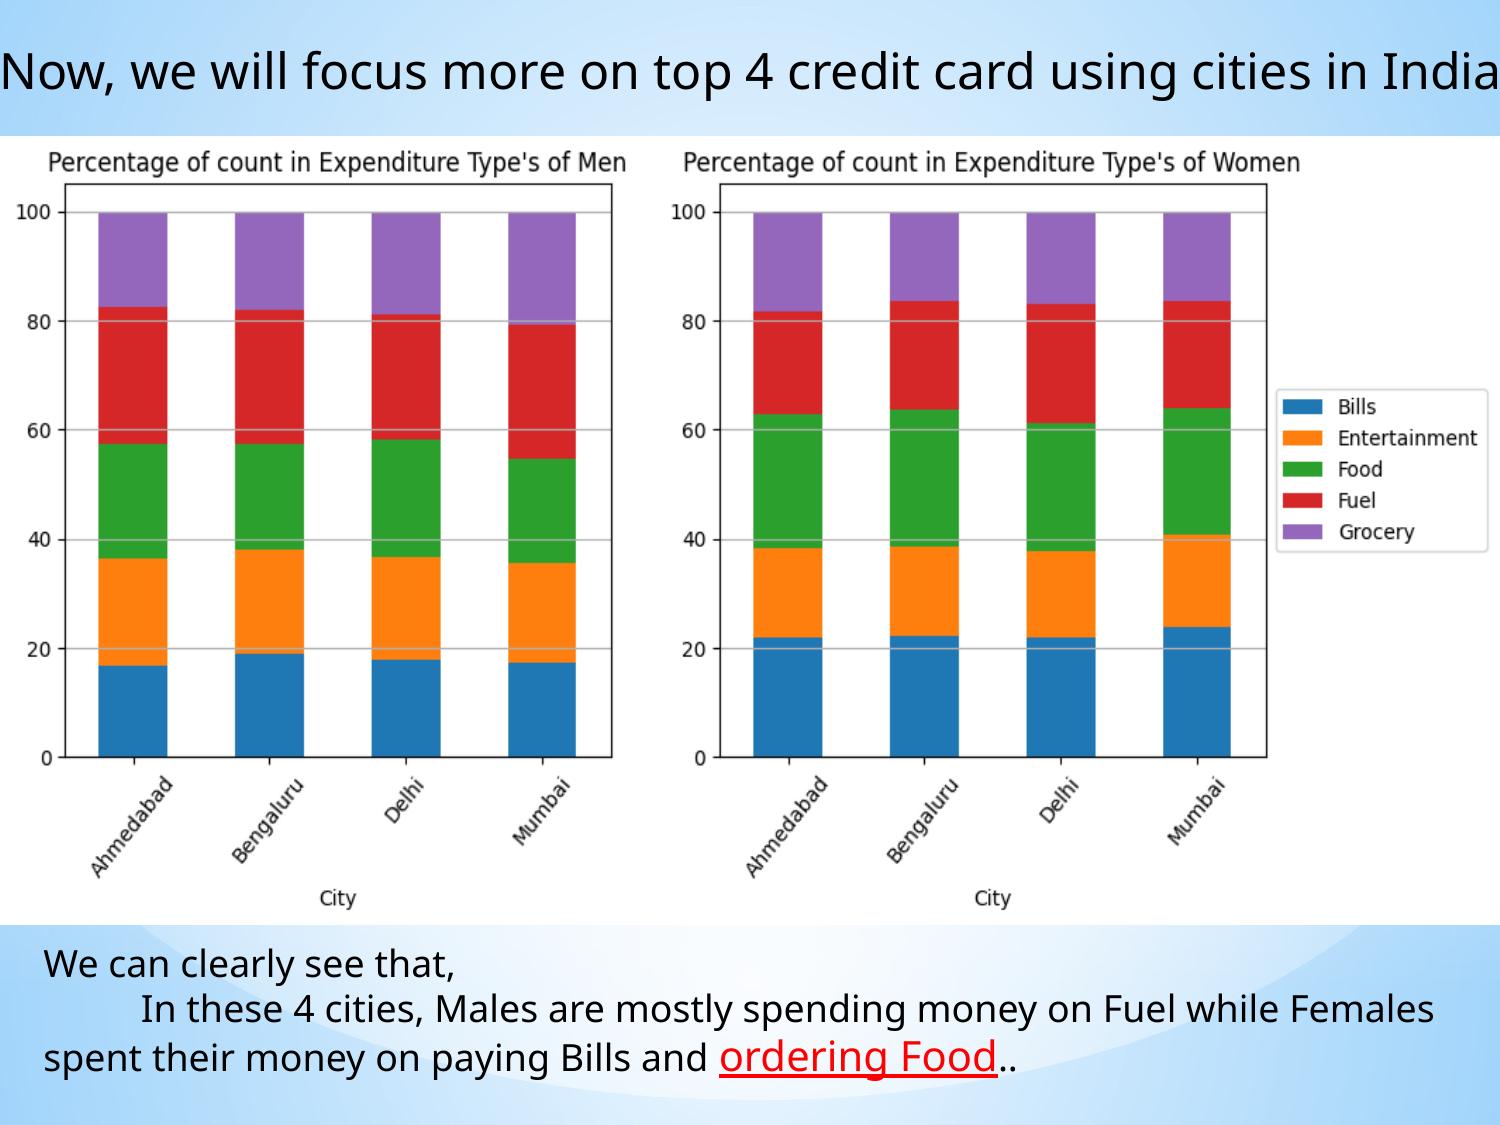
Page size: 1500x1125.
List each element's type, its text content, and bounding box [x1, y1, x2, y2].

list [0, 136, 1500, 926]
text_box We can clearly see that, In these 4 cities, Males are mostly spending money on Fuel while Females spent their money on paying Bills and ordering Food.. [28, 934, 1463, 1087]
text_box Now, we will focus more on top 4 credit card using cities in India [0, 32, 1500, 107]
